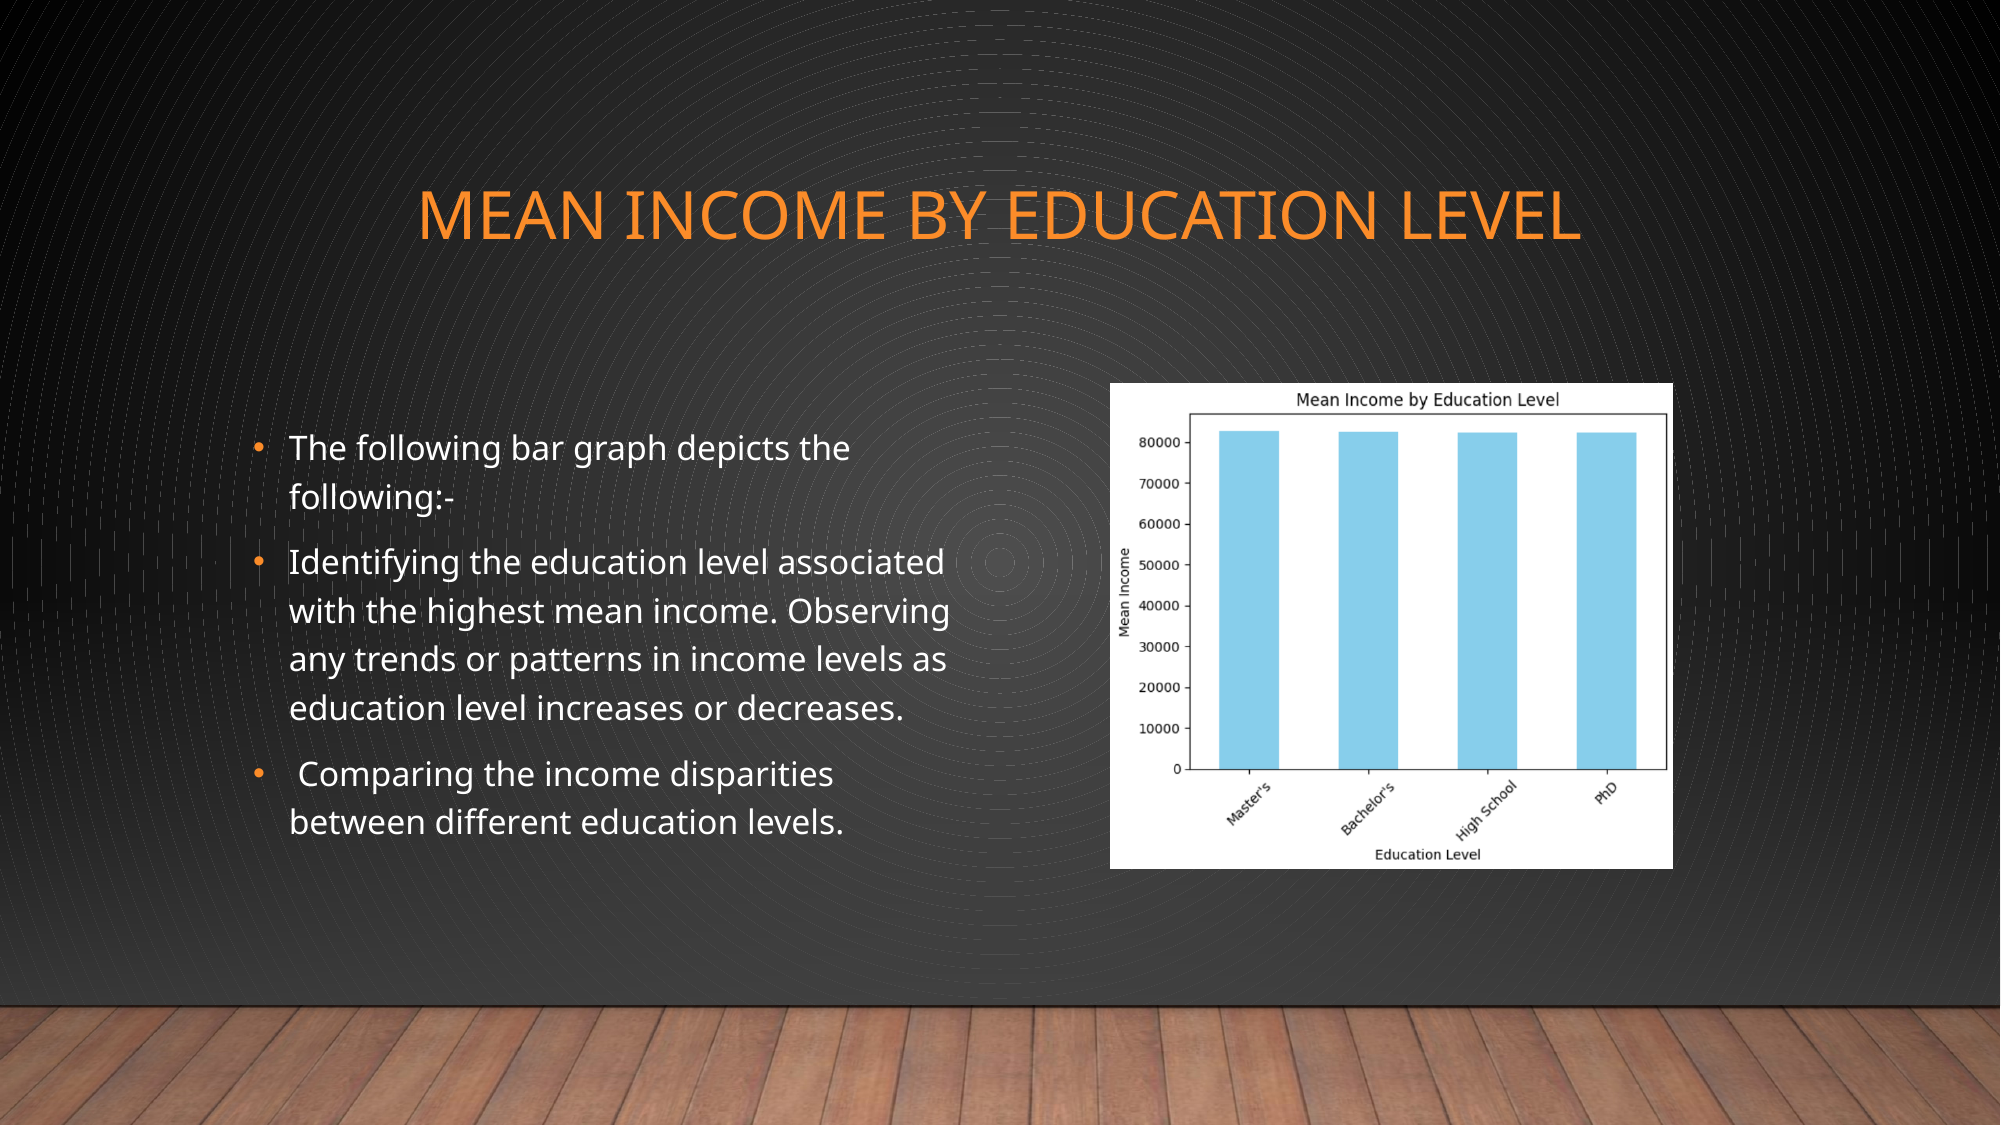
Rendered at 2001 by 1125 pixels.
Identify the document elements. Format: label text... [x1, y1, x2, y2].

picture [1110, 383, 1673, 870]
picture [0, 1005, 2000, 1125]
list The following bar graph depicts the following:- Identifying the education level associated with the highest mean income. Observing any trends or patterns in income levels as education level increases or decreases. Comparing the income disparities between different education levels. [238, 411, 971, 897]
title Mean Income by Education Level [238, 131, 1763, 305]
